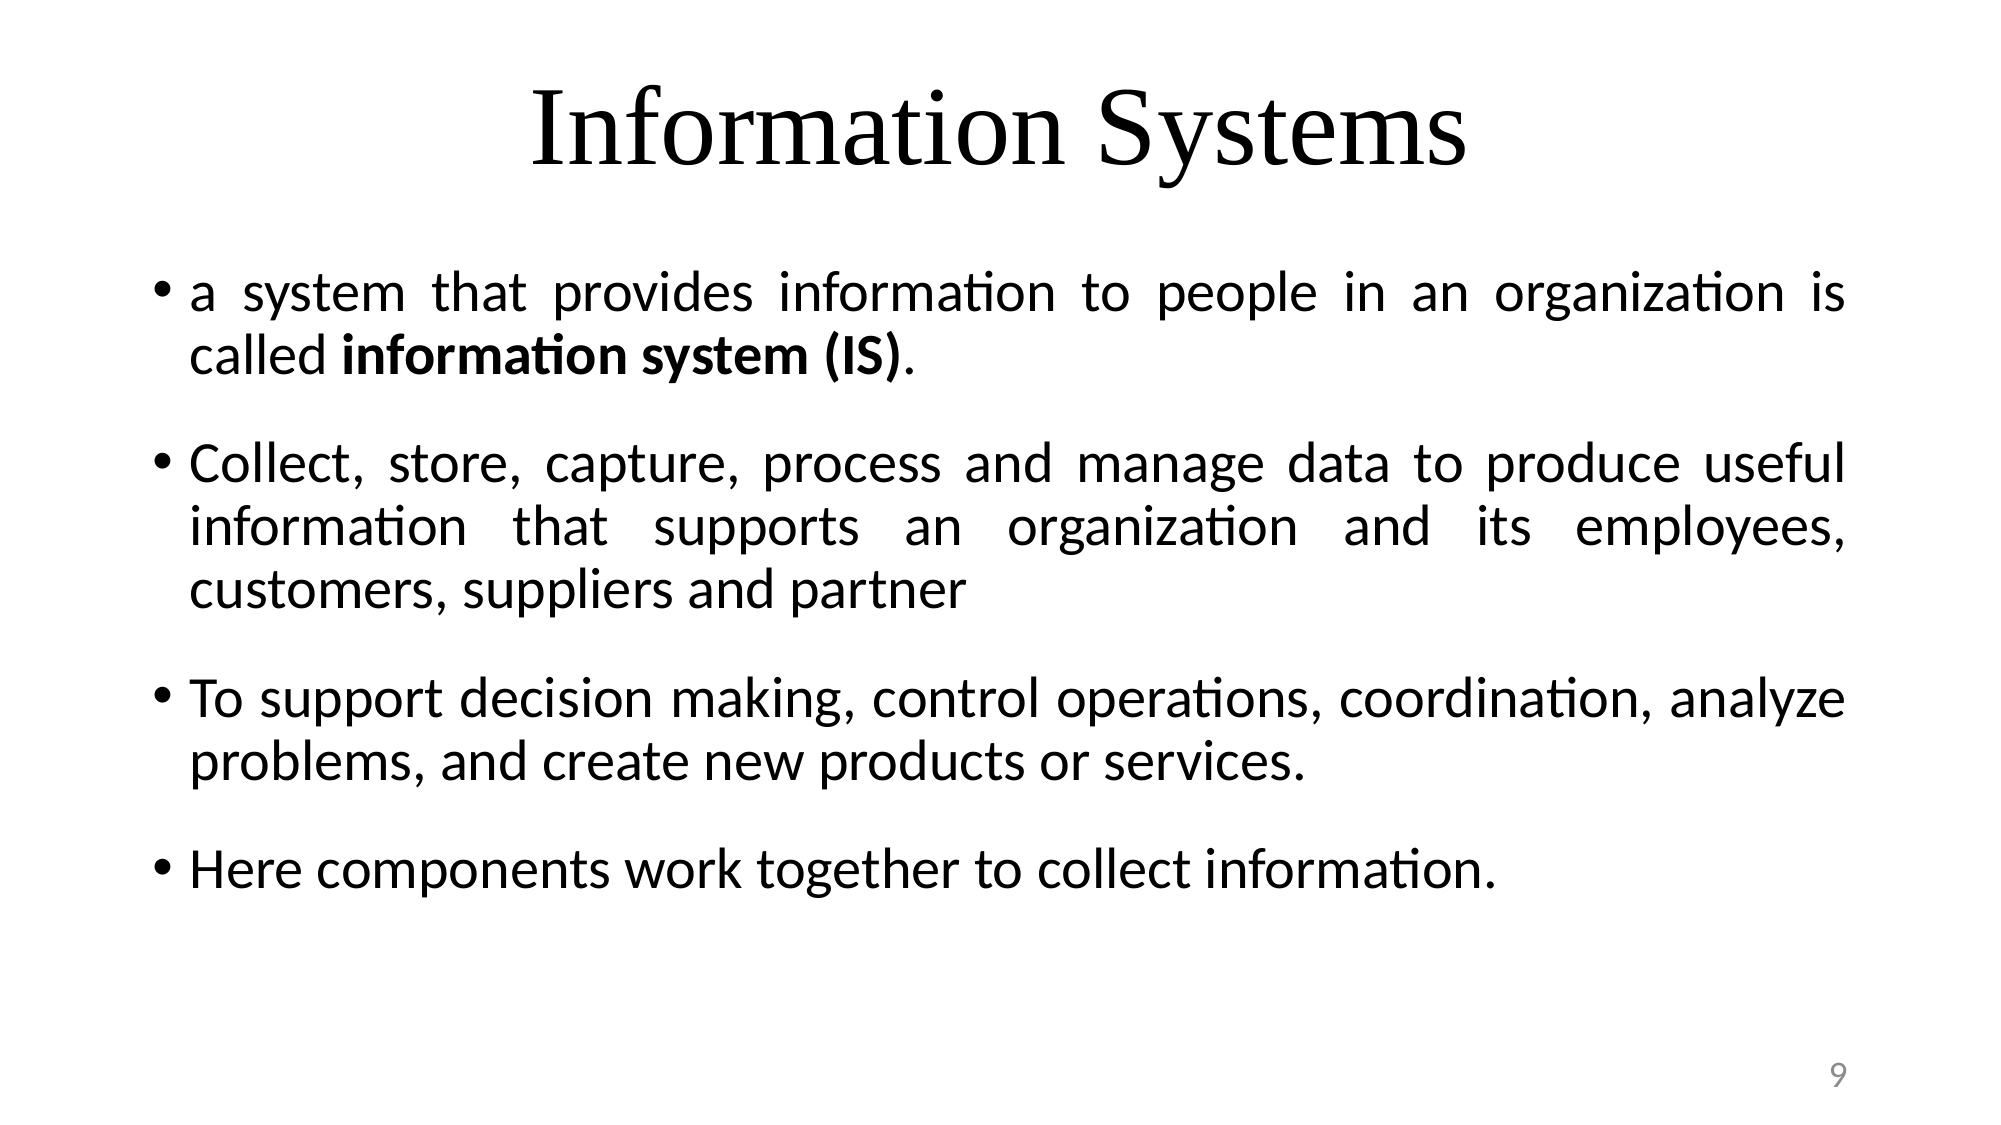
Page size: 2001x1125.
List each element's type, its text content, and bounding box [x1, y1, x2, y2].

list a system that provides information to people in an organization is called information system (IS). Collect, store, capture, process and manage data to produce useful information that supports an organization and its employees, customers, suppliers and partner To support decision making, control operations, coordination, analyze problems, and create new products or services. Here components work together to collect information. [137, 253, 1863, 1022]
slide_number 9 [1412, 1042, 1863, 1103]
title Information Systems [137, 19, 1863, 237]
